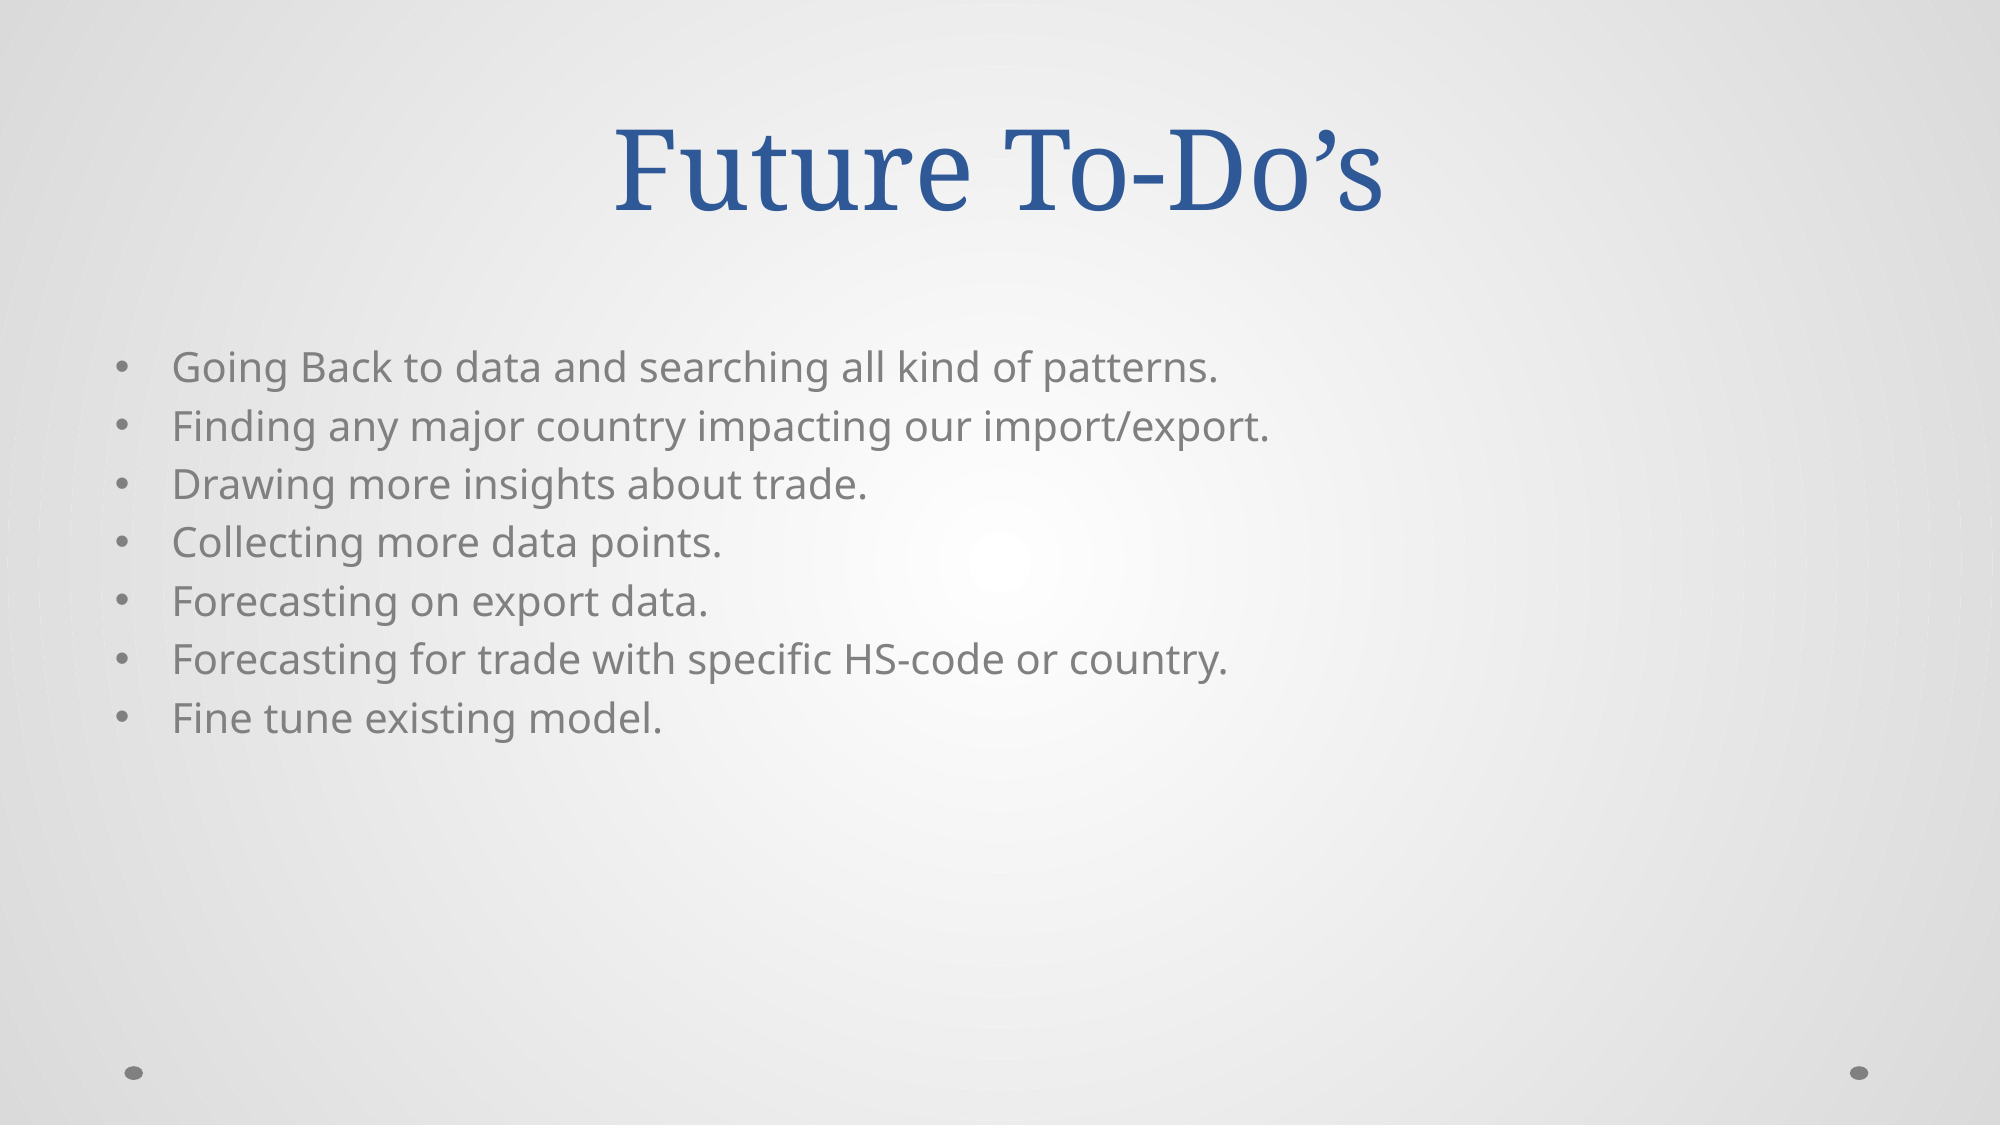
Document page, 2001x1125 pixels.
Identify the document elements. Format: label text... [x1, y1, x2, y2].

title Future To-Do’s [99, 84, 1900, 241]
list Going Back to data and searching all kind of patterns. Finding any major country impacting our import/export. Drawing more insights about trade. Collecting more data points. Forecasting on export data. Forecasting for trade with specific HS-code or country. Fine tune existing model. [99, 333, 1900, 1076]
